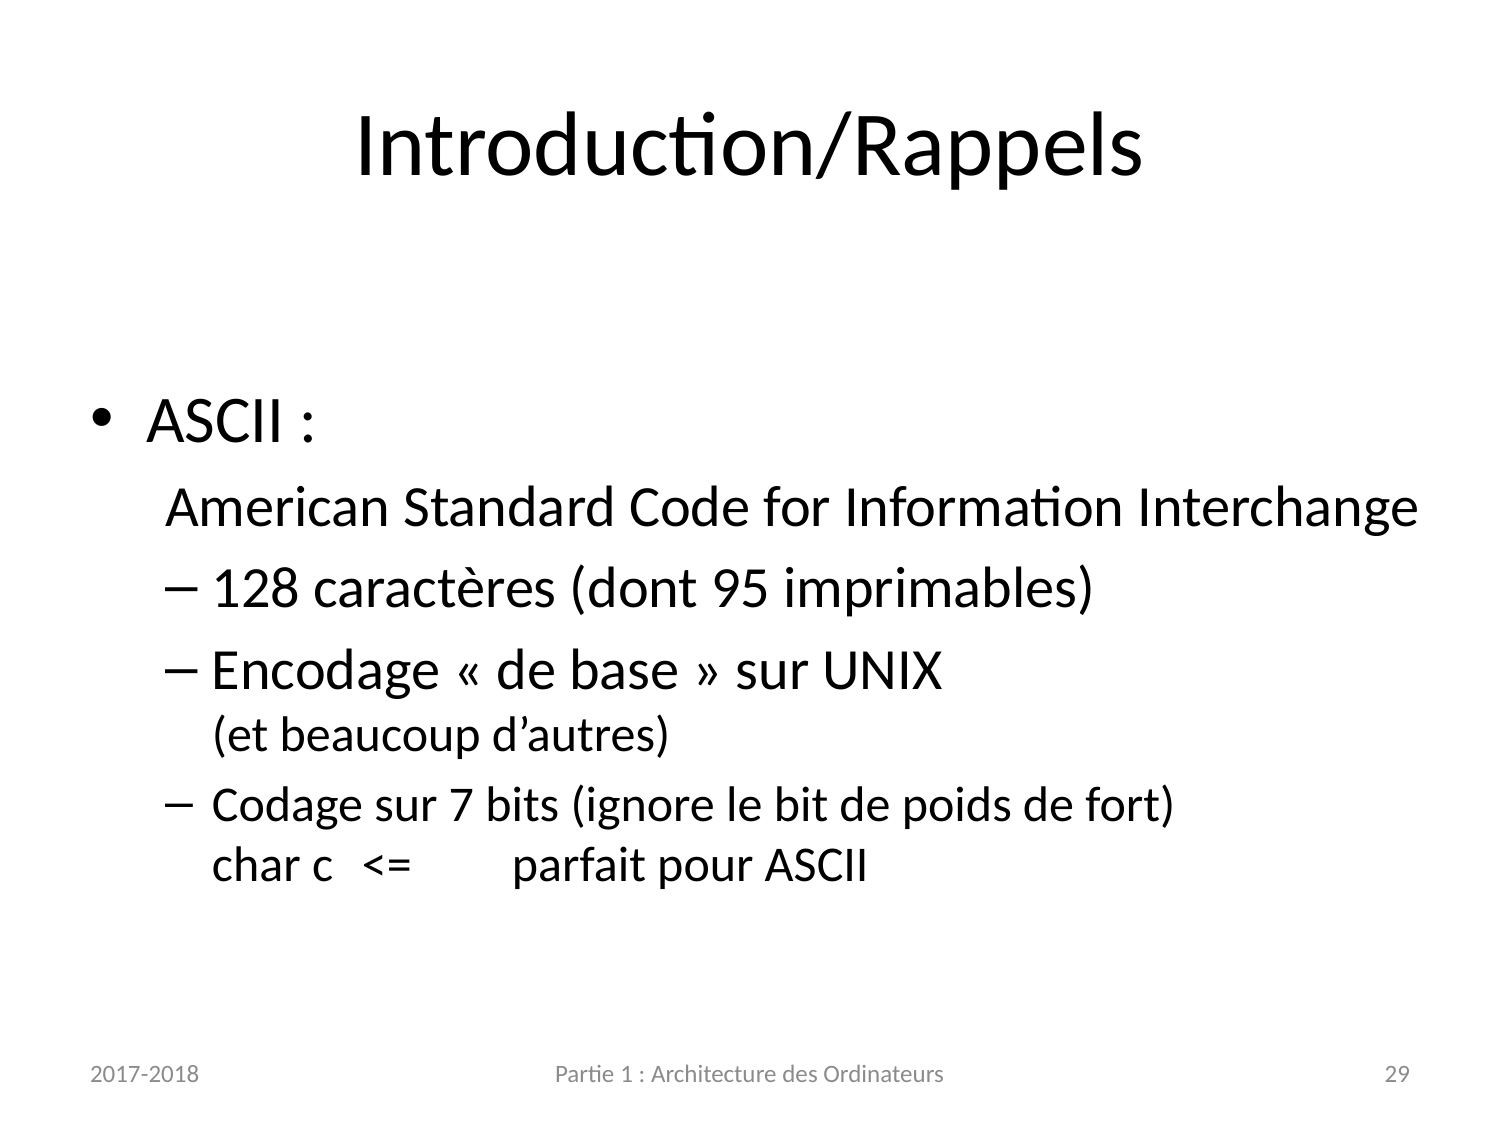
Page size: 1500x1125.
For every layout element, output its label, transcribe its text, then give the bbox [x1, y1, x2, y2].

slide_number 29 [1074, 1042, 1425, 1103]
list ASCII : American Standard Code for Information Interchange 128 caractères (dont 95 imprimables) Encodage « de base » sur UNIX (et beaucoup d’autres) Codage sur 7 bits (ignore le bit de poids de fort) char c <= parfait pour ASCII [75, 262, 1447, 1005]
slide_number 2017-2018 [75, 1042, 425, 1103]
footer Partie 1 : Architecture des Ordinateurs [512, 1042, 988, 1103]
title Introduction/Rappels [75, 45, 1425, 233]
